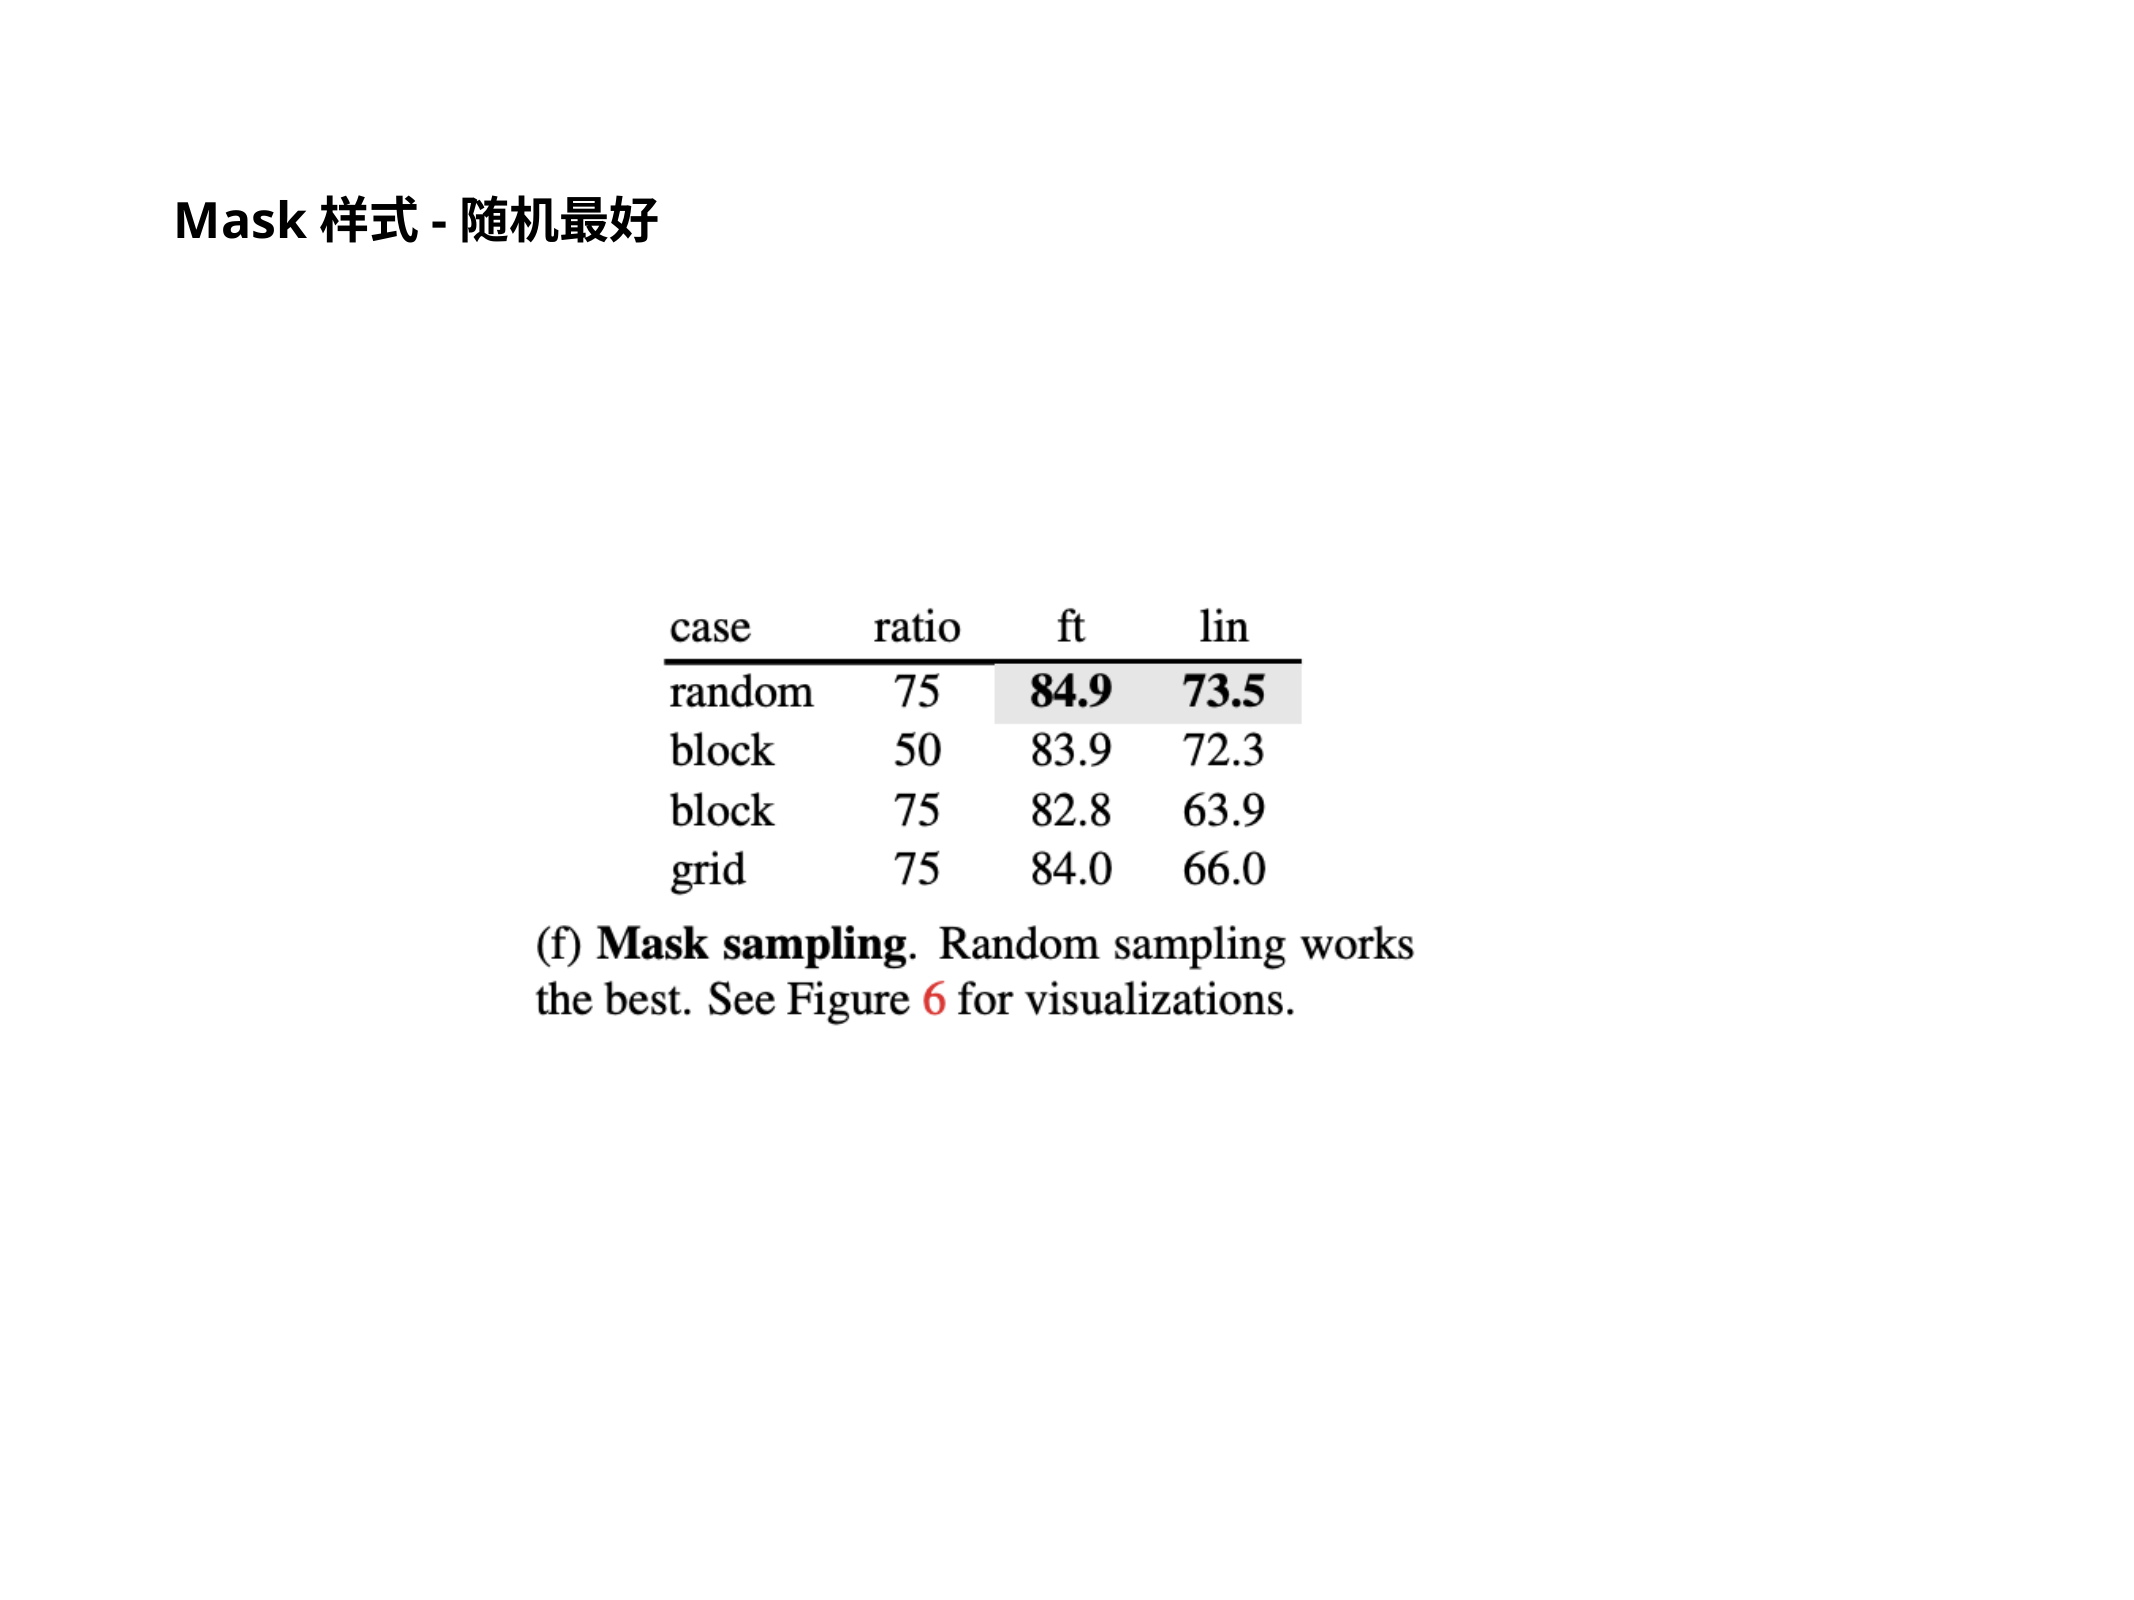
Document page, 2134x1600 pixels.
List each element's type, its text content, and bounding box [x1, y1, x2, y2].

text_box Mask样式-随机最好 [165, 180, 668, 257]
picture [460, 572, 1591, 1089]
